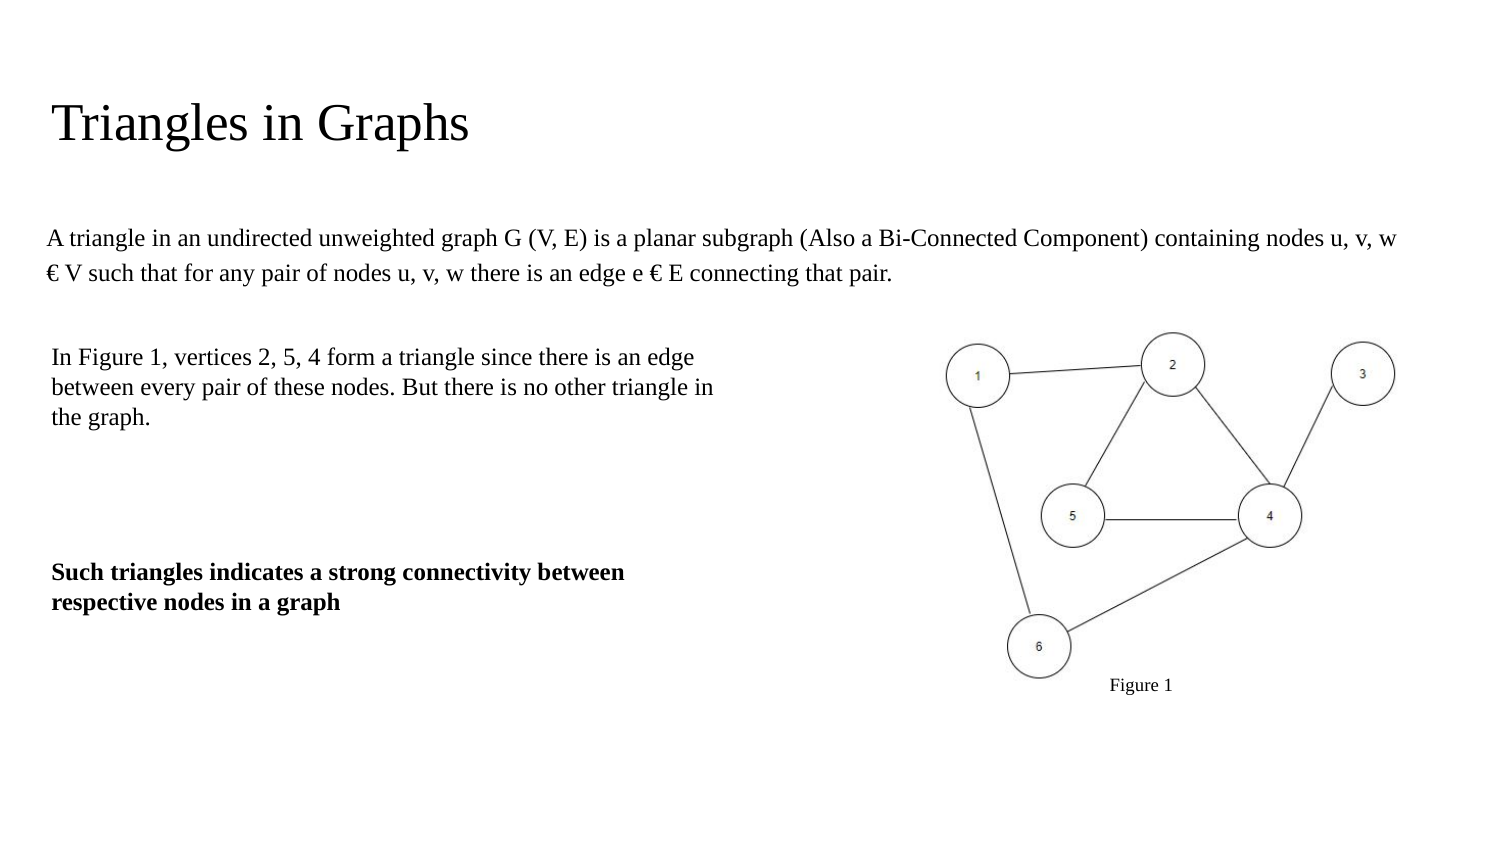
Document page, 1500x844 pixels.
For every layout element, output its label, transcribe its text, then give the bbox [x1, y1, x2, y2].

title Triangles in Graphs [36, 72, 1434, 167]
text_box Such triangles indicates a strong connectivity between respective nodes in a graph [36, 548, 731, 624]
list A triangle in an undirected unweighted graph G (V, E) is a planar subgraph (Also a Bi-Connected Component) containing nodes u, v, w € V such that for any pair of nodes u, v, w there is an edge e € E connecting that pair. [31, 202, 1430, 763]
text_box In Figure 1, vertices 2, 5, 4 form a triangle since there is an edge between every pair of these nodes. But there is no other triangle in the graph. [36, 332, 731, 438]
picture [907, 313, 1435, 704]
